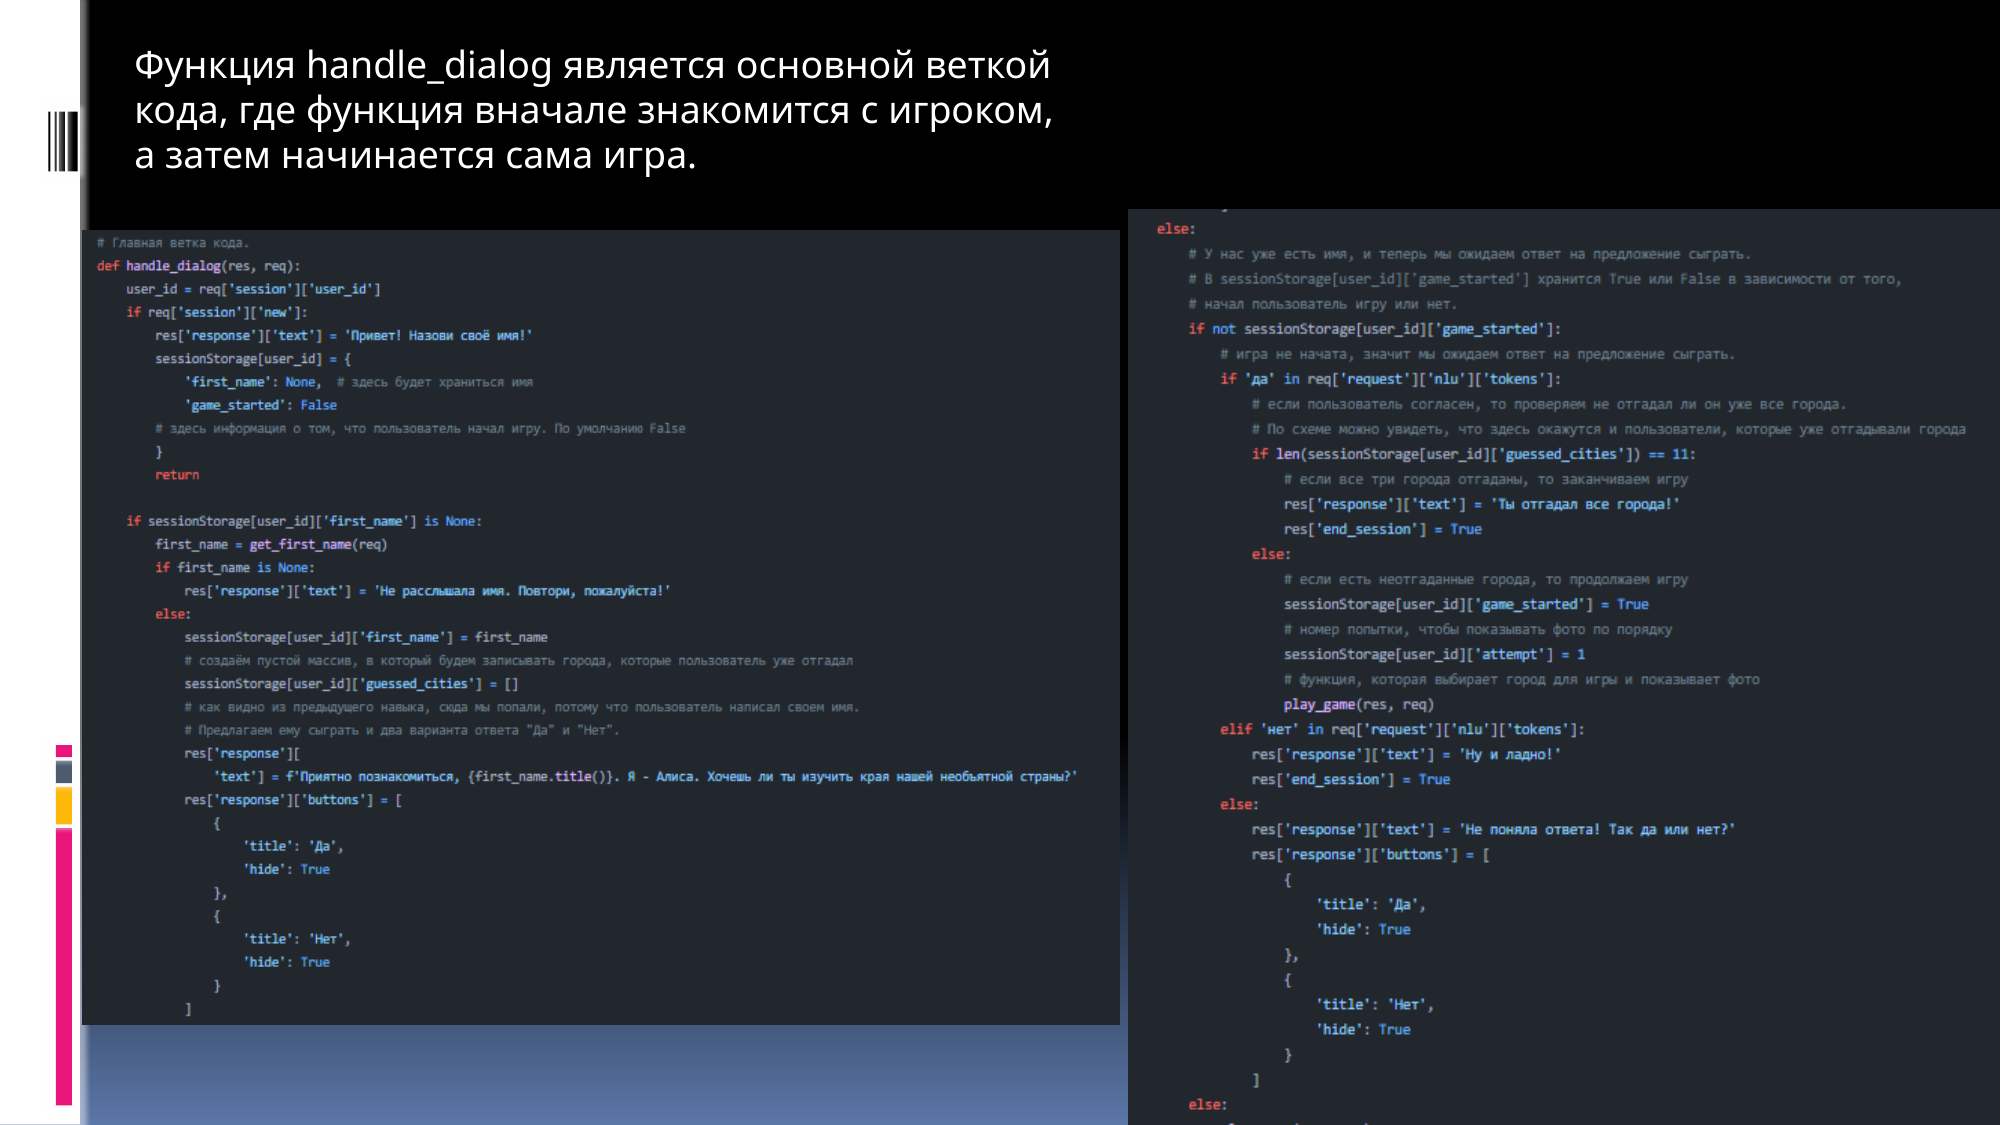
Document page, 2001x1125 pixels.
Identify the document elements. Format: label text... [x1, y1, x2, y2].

text_box Функция handle_dialog является основной веткой кода, где функция вначале знакомится с игроком, а затем начинается сама игра. [119, 33, 1075, 184]
picture [81, 229, 1120, 1025]
picture [1128, 208, 2000, 1125]
